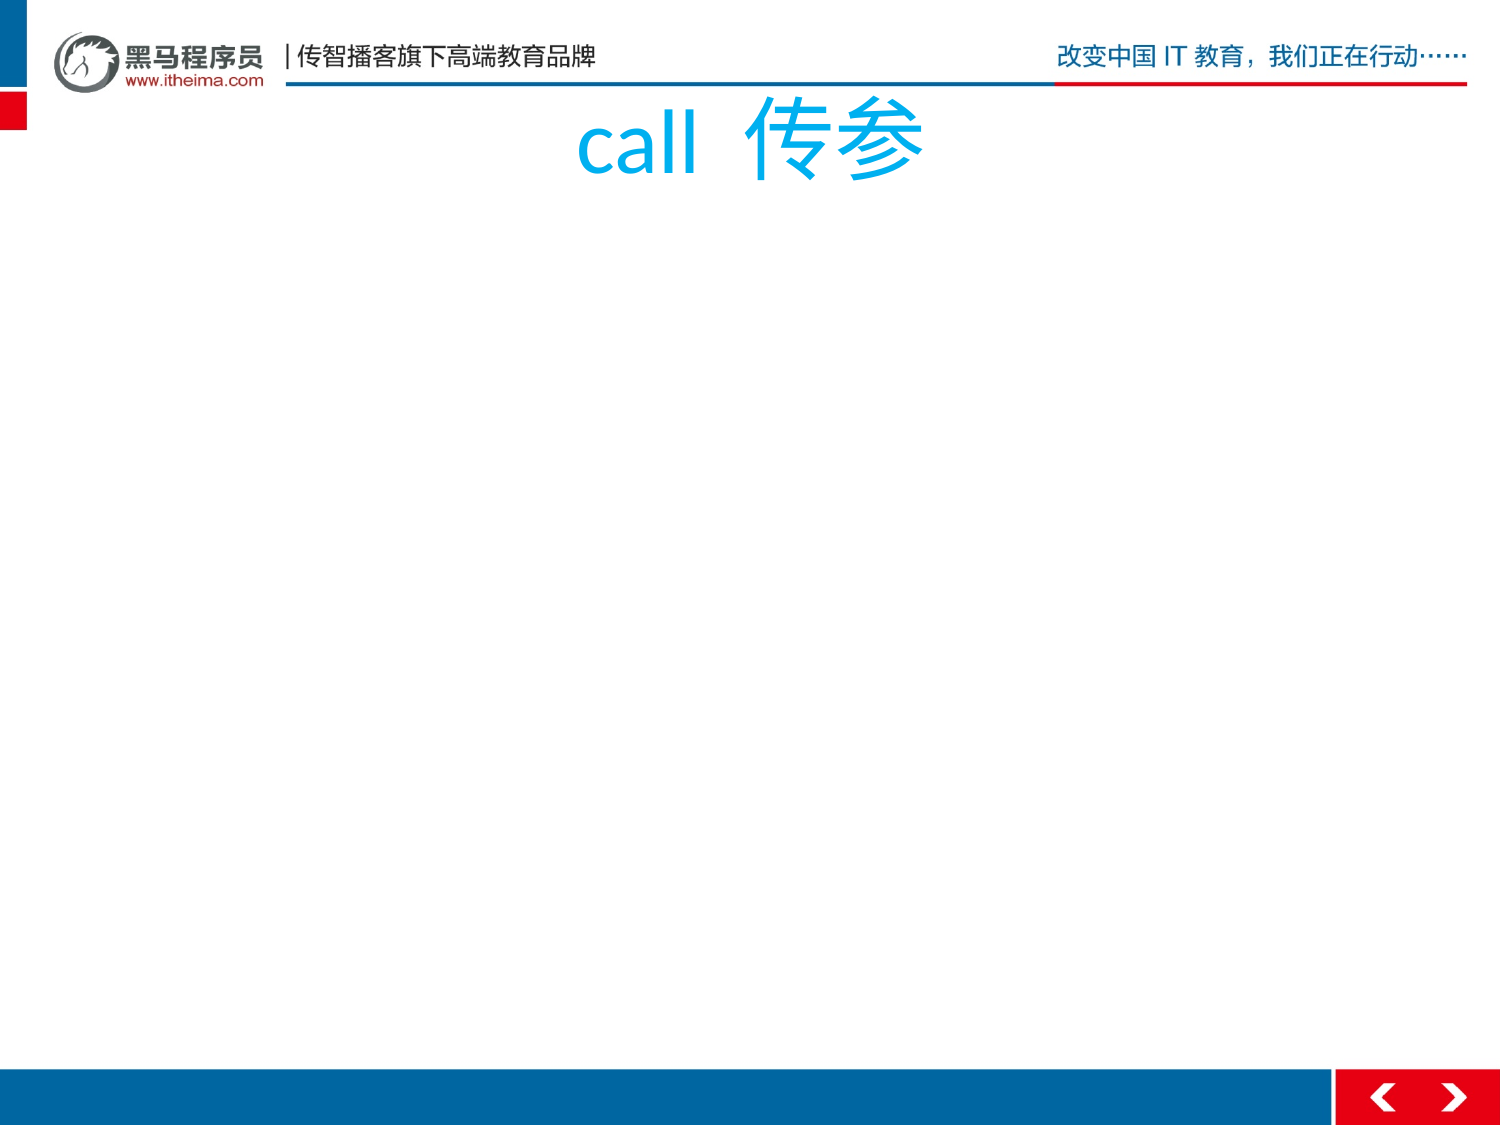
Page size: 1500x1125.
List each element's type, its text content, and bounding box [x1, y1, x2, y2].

title call 传参 [76, 42, 1427, 231]
picture [0, 0, 1500, 1125]
